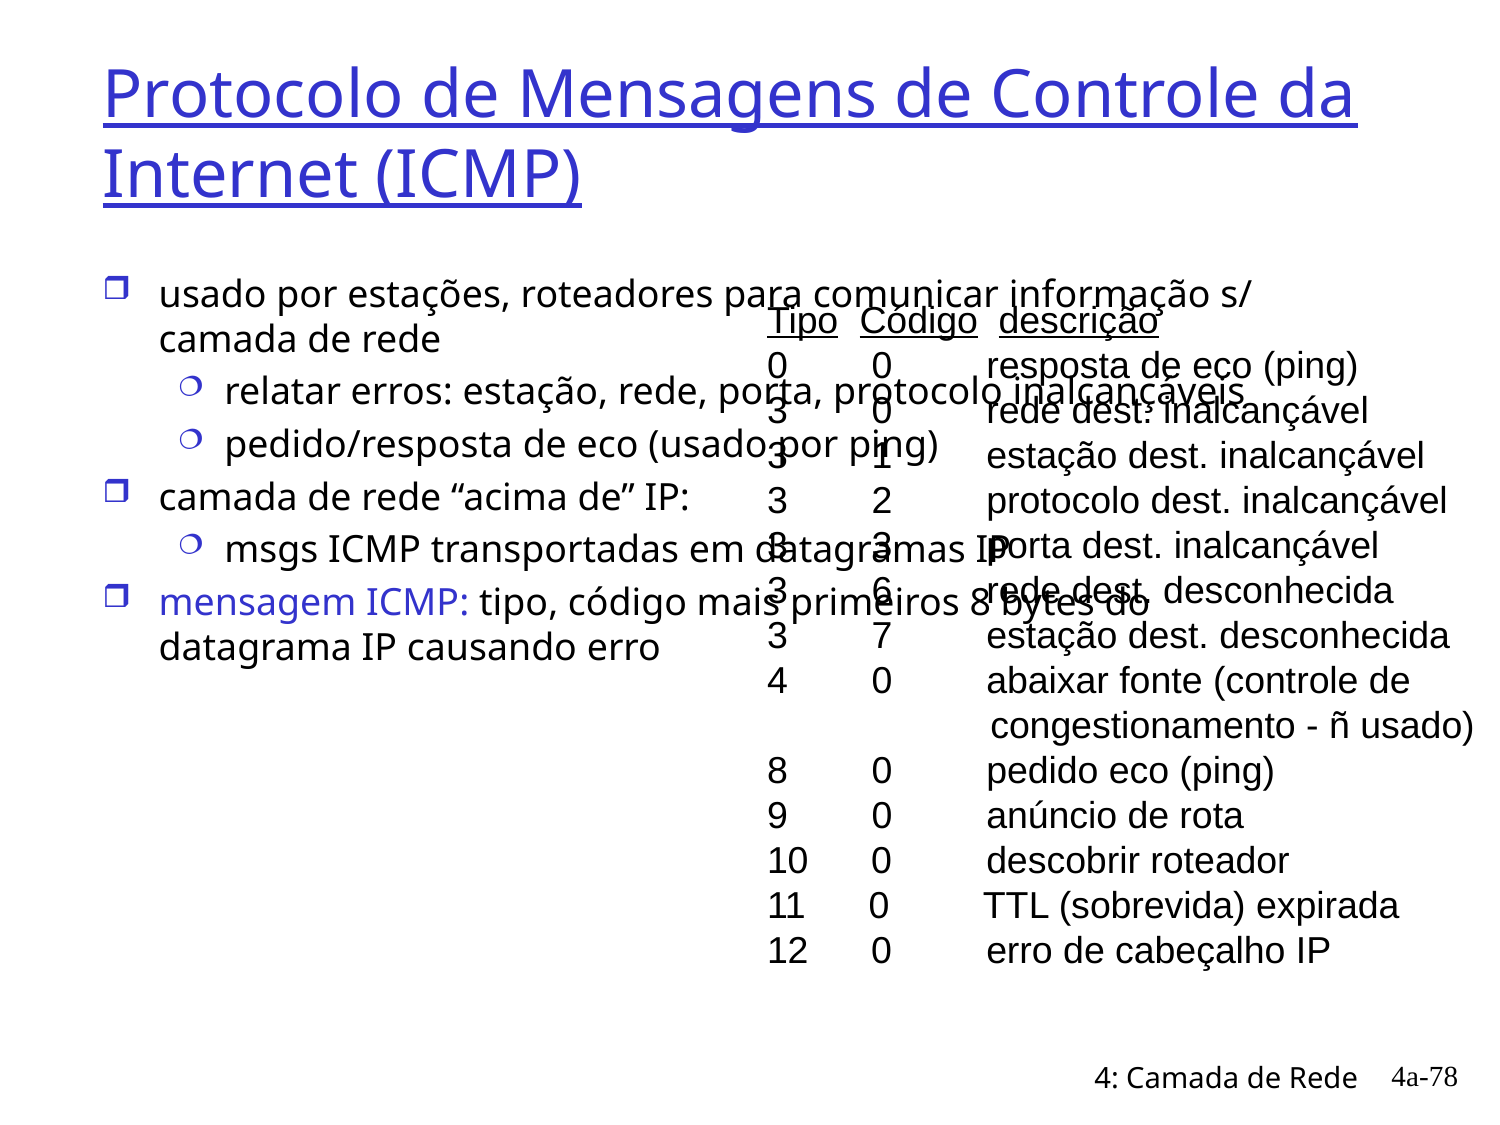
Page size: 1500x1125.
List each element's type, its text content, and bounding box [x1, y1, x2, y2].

title Protocolo de Mensagens de Controle da Internet (ICMP) [87, 37, 1421, 226]
slide_number 4a-78 [1338, 1049, 1474, 1125]
list usado por estações, roteadores para comunicar informação s/ camada de rede relatar erros: estação, rede, porta, protocolo inalcançáveis pedido/resposta de eco (usado por ping) camada de rede “acima de” IP: msgs ICMP transportadas em datagramas IP mensagem ICMP: tipo, código mais primeiros 8 bytes do datagrama IP causando erro [87, 262, 1363, 1026]
footer 4: Camada de Rede [898, 1051, 1338, 1125]
text_box Tipo Código descrição 0 0 resposta de eco (ping) 3 0 rede dest. inalcançável 3 1 estação dest. inalcançável 3 2 protocolo dest. inalcançável 3 3 porta dest. inalcançável 3 6 rede dest. desconhecida 3 7 estação dest. desconhecida 4 0 abaixar fonte (controle de congestionamento - ñ usado) 8 0 pedido eco (ping) 9 0 anúncio de rota 10 0 descobrir roteador 11 0 TTL (sobrevida) expirada 12 0 erro de cabeçalho IP [752, 288, 1491, 1024]
